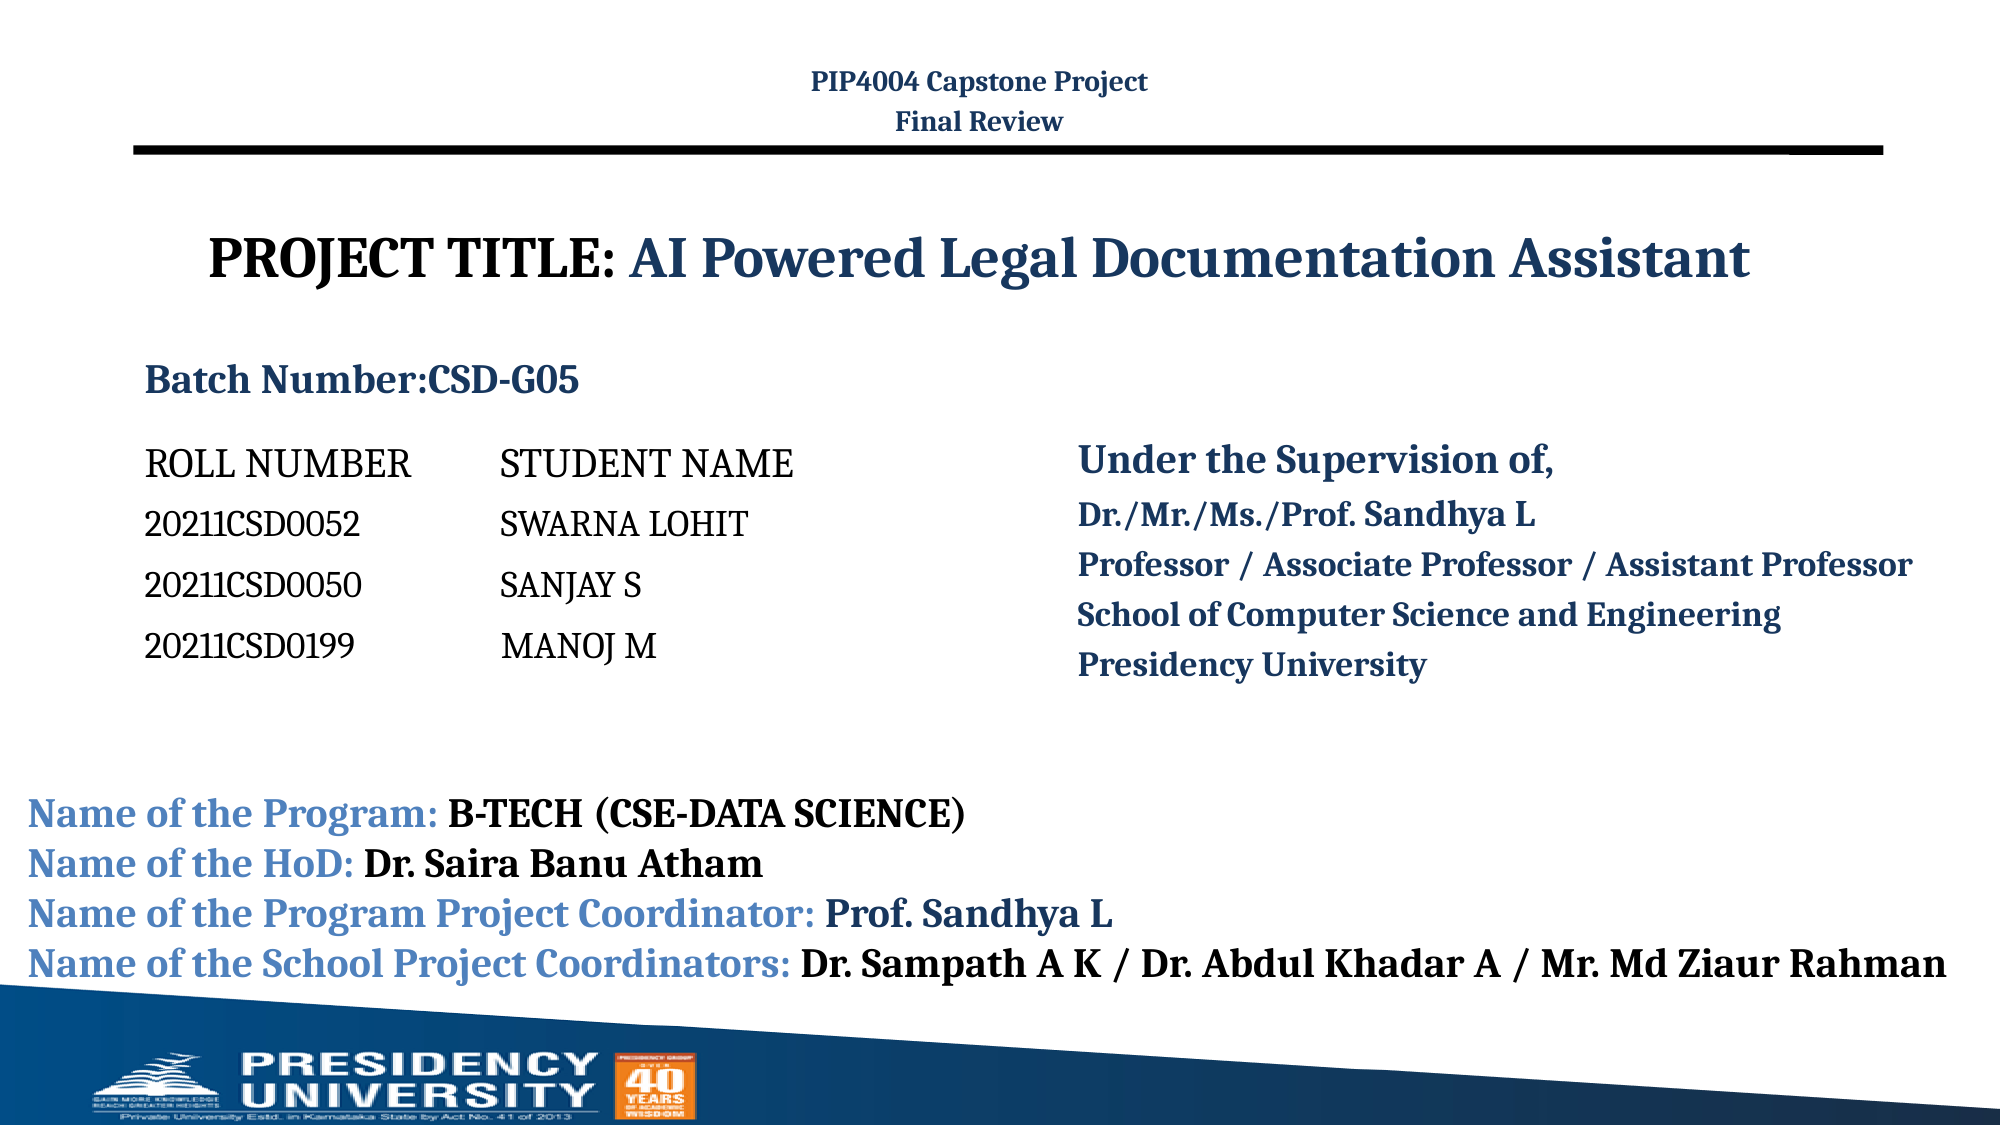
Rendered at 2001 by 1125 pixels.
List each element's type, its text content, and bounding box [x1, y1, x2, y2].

table_cell 20211CSD0050 [130, 556, 486, 617]
table_cell 20211CSD0199 [130, 617, 486, 678]
picture [0, 982, 2000, 1125]
table_cell SWARNA LOHIT [486, 495, 1006, 556]
text_box PIP4004 Capstone Project Final Review [653, 54, 1306, 146]
table_header STUDENT NAME [486, 432, 1006, 495]
text_box Name of the Program: B-TECH (CSE-DATA SCIENCE) Name of the HoD: Dr. Saira Banu Atham Name of the Program Project Coordinator: Prof. Sandhya L Name of the School Project Coordinators: Dr. Sampath A K / Dr. Abdul Khadar A / Mr. Md Ziaur Rahman [12, 778, 2000, 1035]
title PROJECT TITLE: AI Powered Legal Documentation Assistant [129, 175, 1830, 334]
table_cell 20211CSD0052 [130, 495, 486, 556]
subtitle Batch Number:CSD-G05 [129, 344, 781, 436]
text_box Under the Supervision of, Dr./Mr./Ms./Prof. Sandhya L Professor / Associate Professor / Assistant Professor School of Computer Science and Engineering Presidency University [1062, 424, 1968, 757]
table_cell MANOJ M [486, 617, 1006, 678]
table_header ROLL NUMBER [130, 432, 486, 495]
table_cell SANJAY S [486, 556, 1006, 617]
